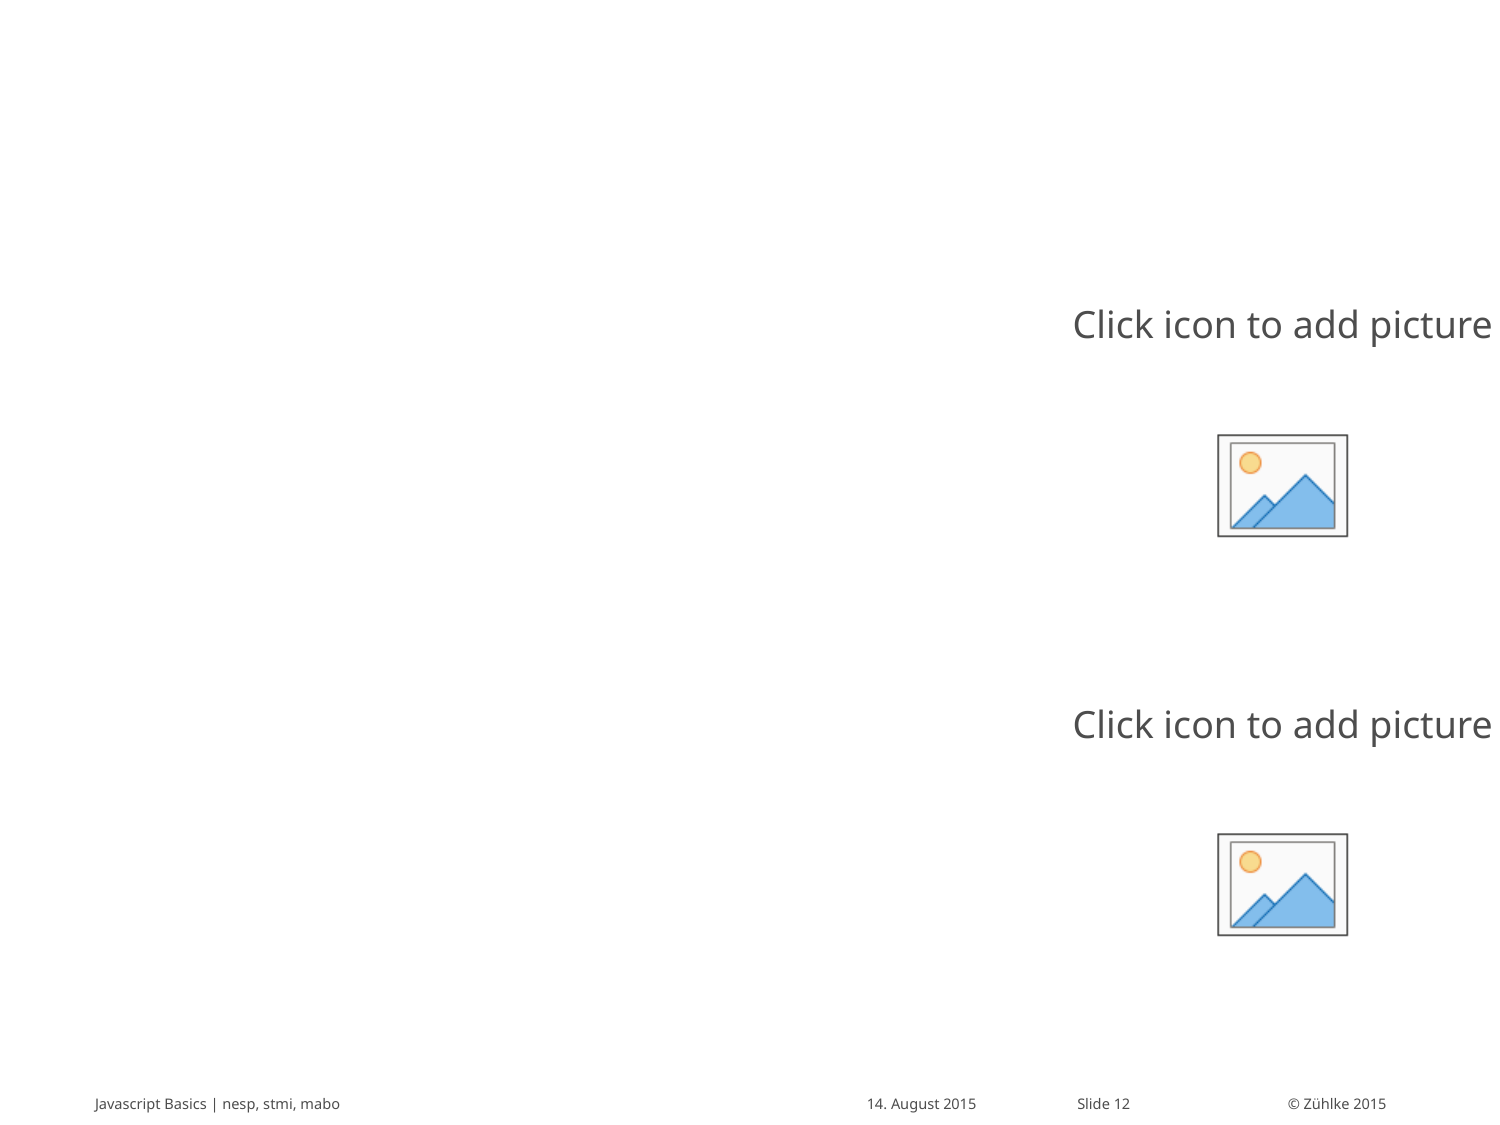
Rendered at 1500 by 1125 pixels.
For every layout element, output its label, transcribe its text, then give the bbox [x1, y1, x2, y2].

picture [1090, 293, 1476, 678]
picture [1090, 692, 1476, 1078]
slide_number Slide 12 [1077, 1094, 1265, 1113]
footer Javascript Basics | nesp, stmi, mabo [95, 1094, 844, 1113]
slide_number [866, 1094, 1054, 1113]
